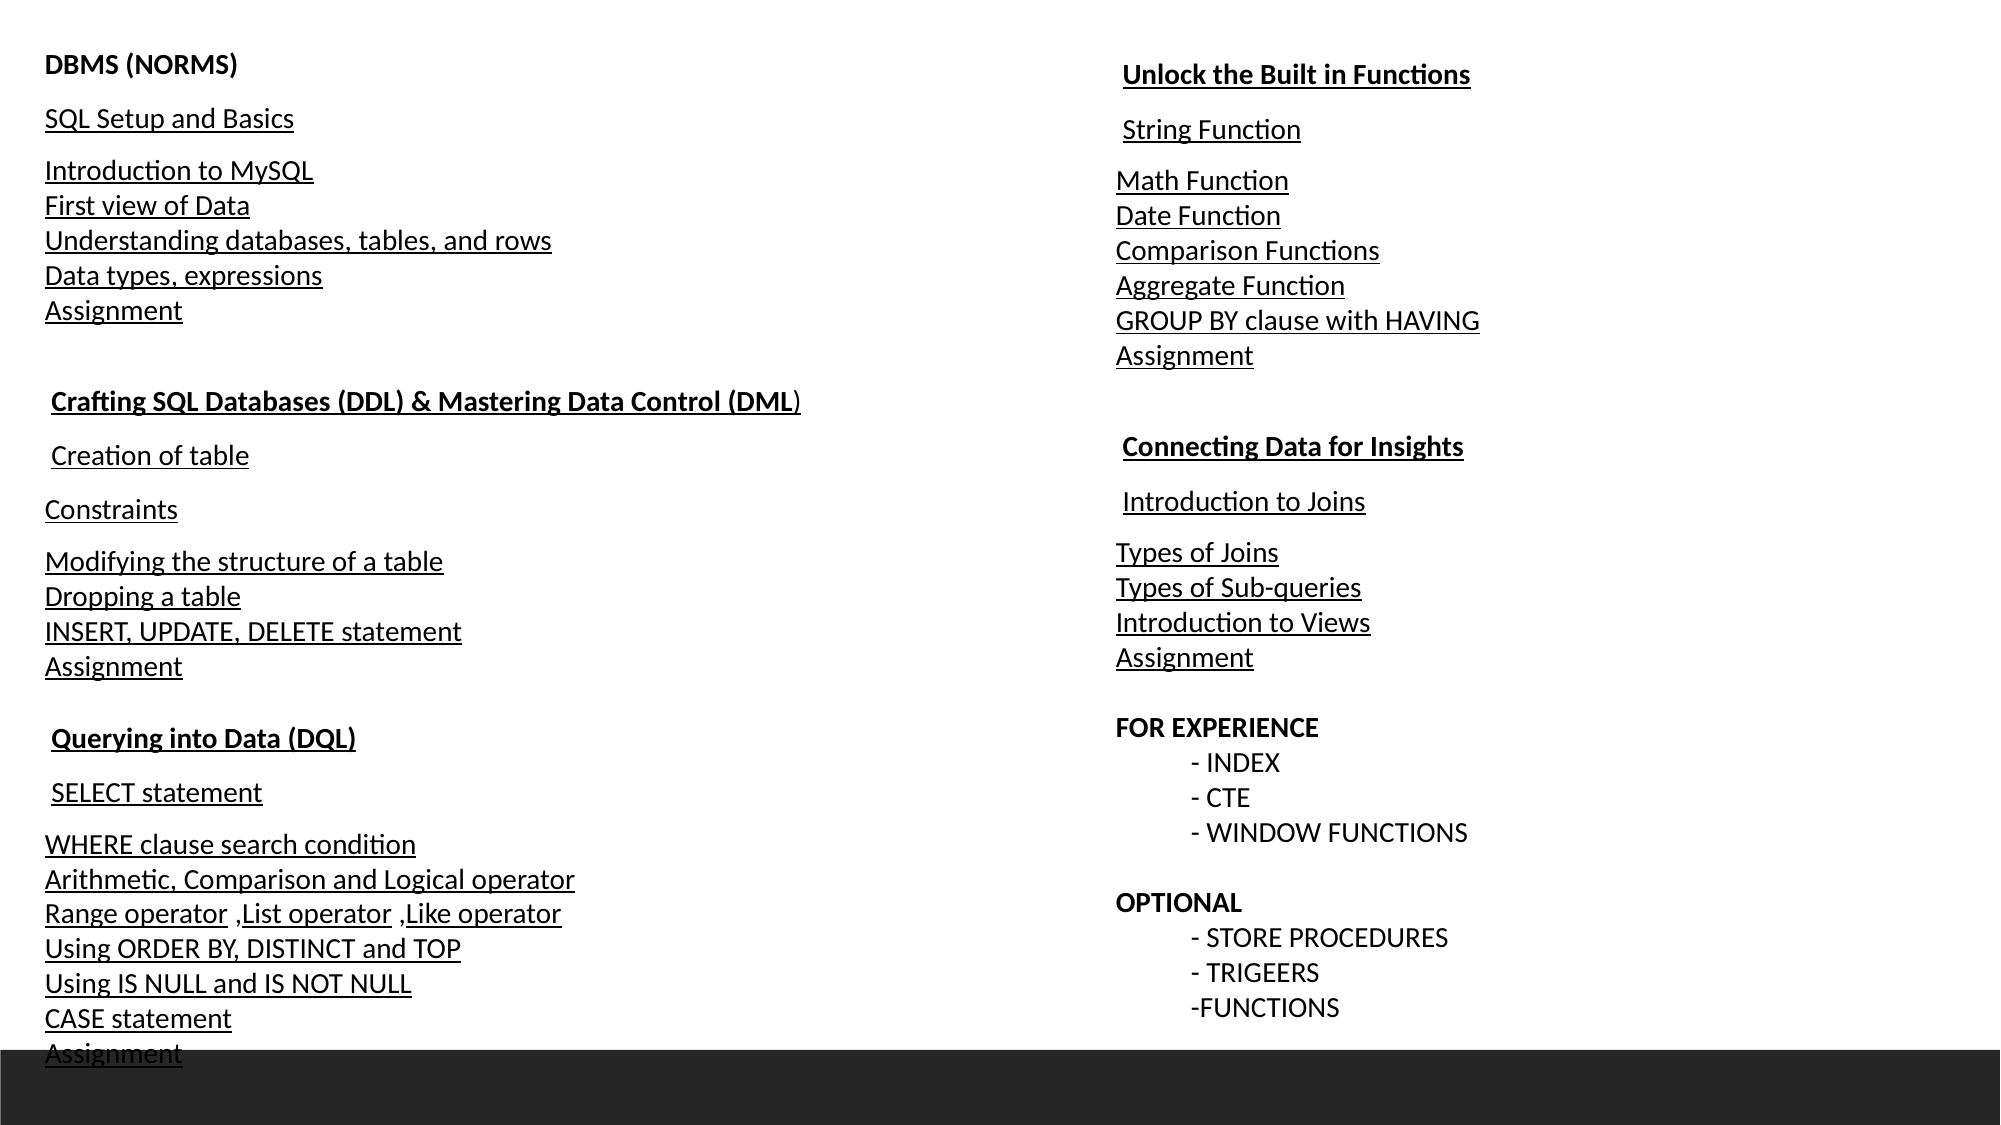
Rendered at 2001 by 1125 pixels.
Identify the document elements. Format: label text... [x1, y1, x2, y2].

text_box DBMS (NORMS) SQL Setup and Basics Introduction to MySQL First view of Data Understanding databases, tables, and rows Data types, expressions Assignment Crafting SQL Databases (DDL) & Mastering Data Control (DML) Creation of table Constraints Modifying the structure of a table Dropping a table INSERT, UPDATE, DELETE statement Assignment Querying into Data (DQL) SELECT statement WHERE clause search condition Arithmetic, Comparison and Logical operator Range operator ,List operator ,Like operator Using ORDER BY, DISTINCT and TOP Using IS NULL and IS NOT NULL CASE statement Assignment [30, 35, 1031, 1077]
text_box Unlock the Built in Functions String Function Math Function Date Function Comparison Functions Aggregate Function GROUP BY clause with HAVING Assignment Connecting Data for Insights Introduction to Joins Types of Joins Types of Sub-queries Introduction to Views Assignment FOR EXPERIENCE - INDEX - CTE - WINDOW FUNCTIONS OPTIONAL - STORE PROCEDURES - TRIGEERS -FUNCTIONS [1101, 46, 1935, 1066]
